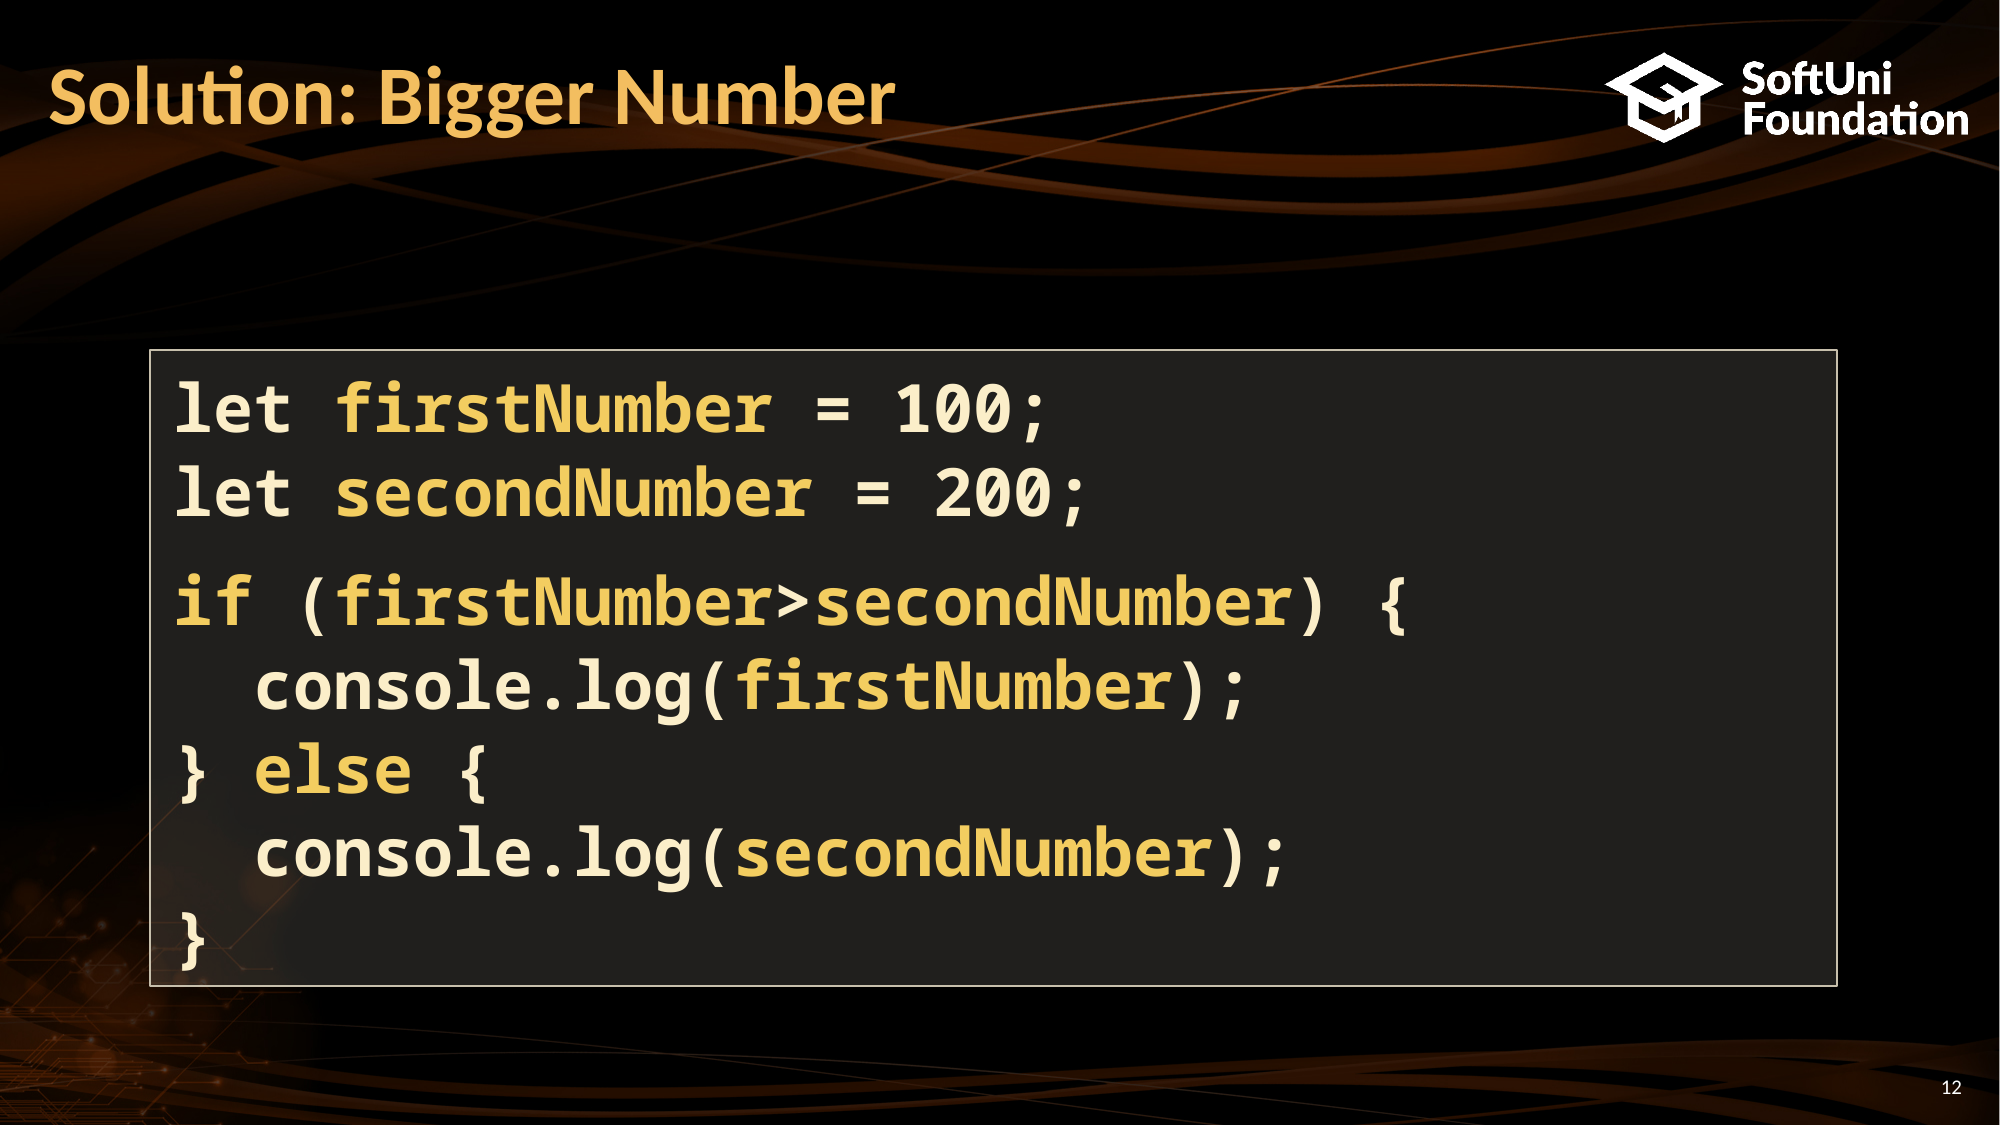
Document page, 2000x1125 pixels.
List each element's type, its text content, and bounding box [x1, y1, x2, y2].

text_box let firstNumber = 100; let secondNumber = 200; if (firstNumber>secondNumber) { console.log(firstNumber); } else { console.log(secondNumber); } [150, 349, 1838, 986]
title Solution: Bigger Number [30, 6, 1602, 189]
slide_number 12 [1897, 1070, 1968, 1103]
picture [0, 0, 2000, 1125]
